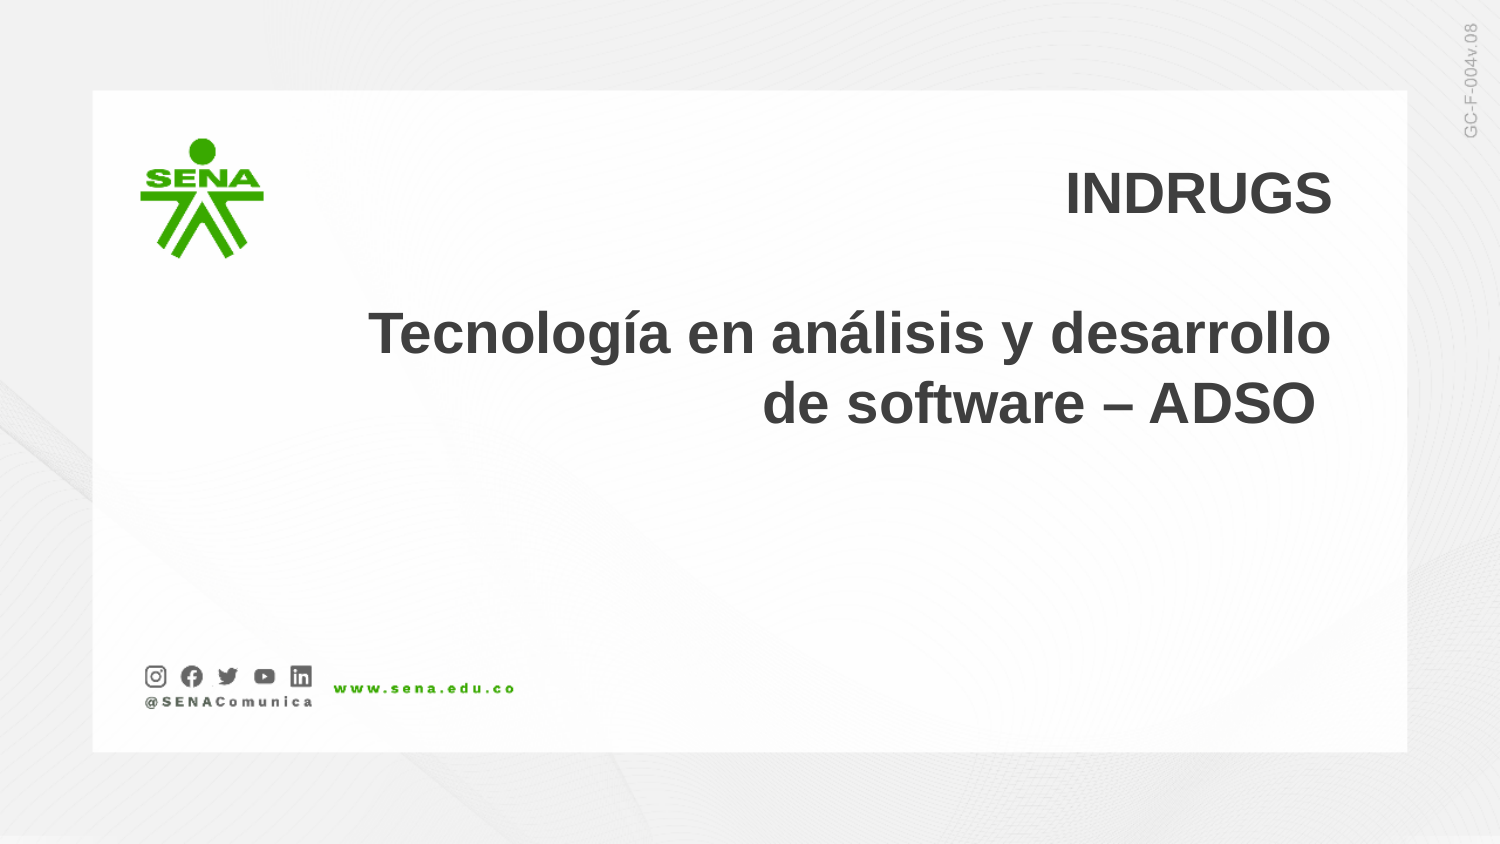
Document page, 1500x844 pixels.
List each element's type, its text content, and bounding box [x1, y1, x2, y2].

text_box INDRUGS Tecnología en análisis y desarrollo de software – ADSO [349, 147, 1349, 443]
picture [0, 0, 1500, 844]
